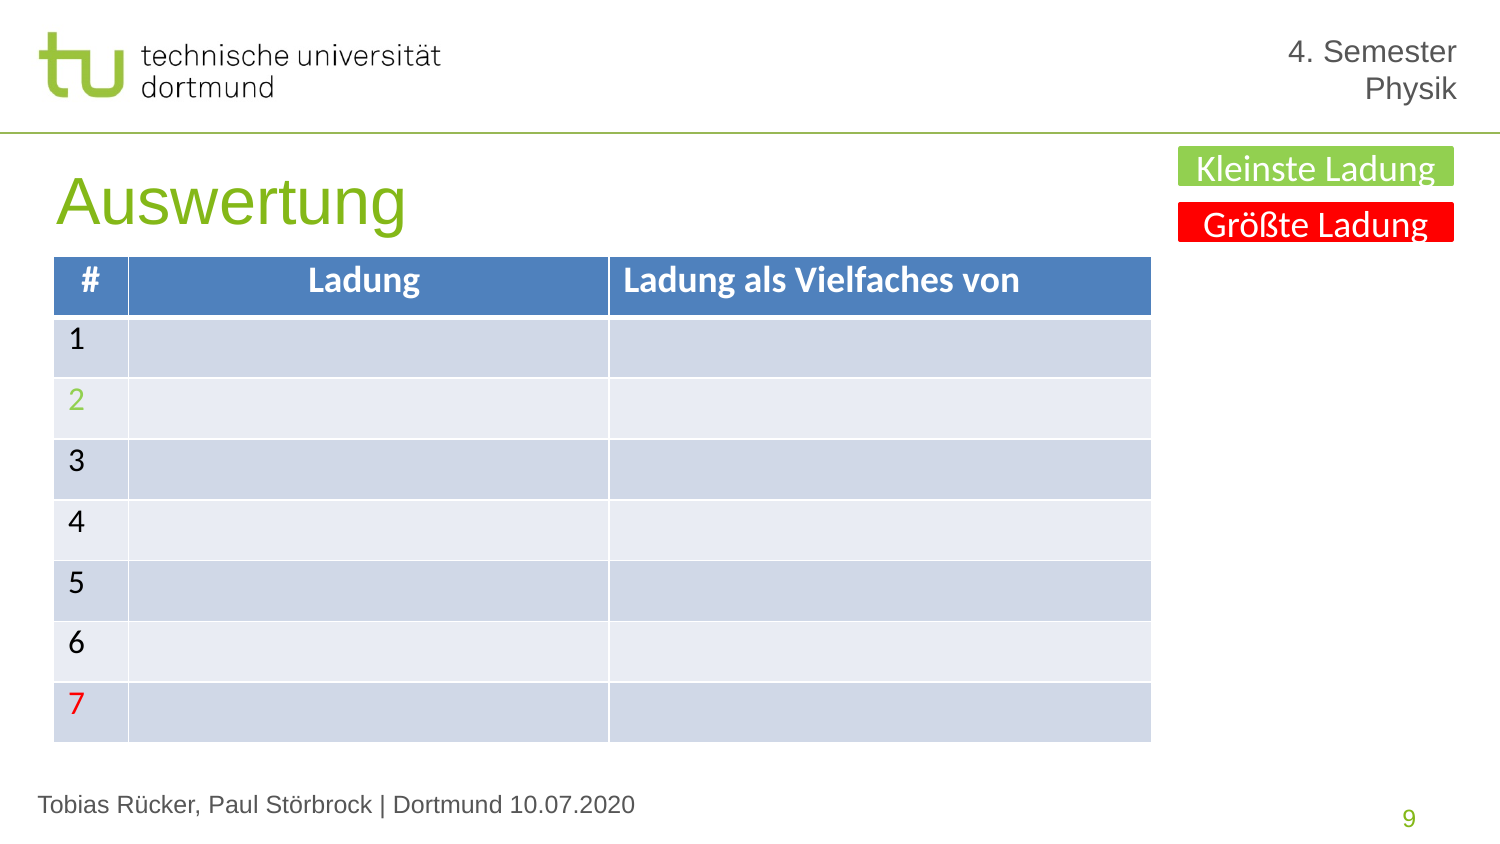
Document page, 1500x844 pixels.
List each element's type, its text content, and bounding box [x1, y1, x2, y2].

title Auswertung [41, 150, 1459, 233]
slide_number 9 [1364, 799, 1455, 835]
text_box Größte Ladung [1178, 202, 1454, 242]
text_box Kleinste Ladung [1178, 146, 1454, 186]
picture [9, 2, 476, 132]
